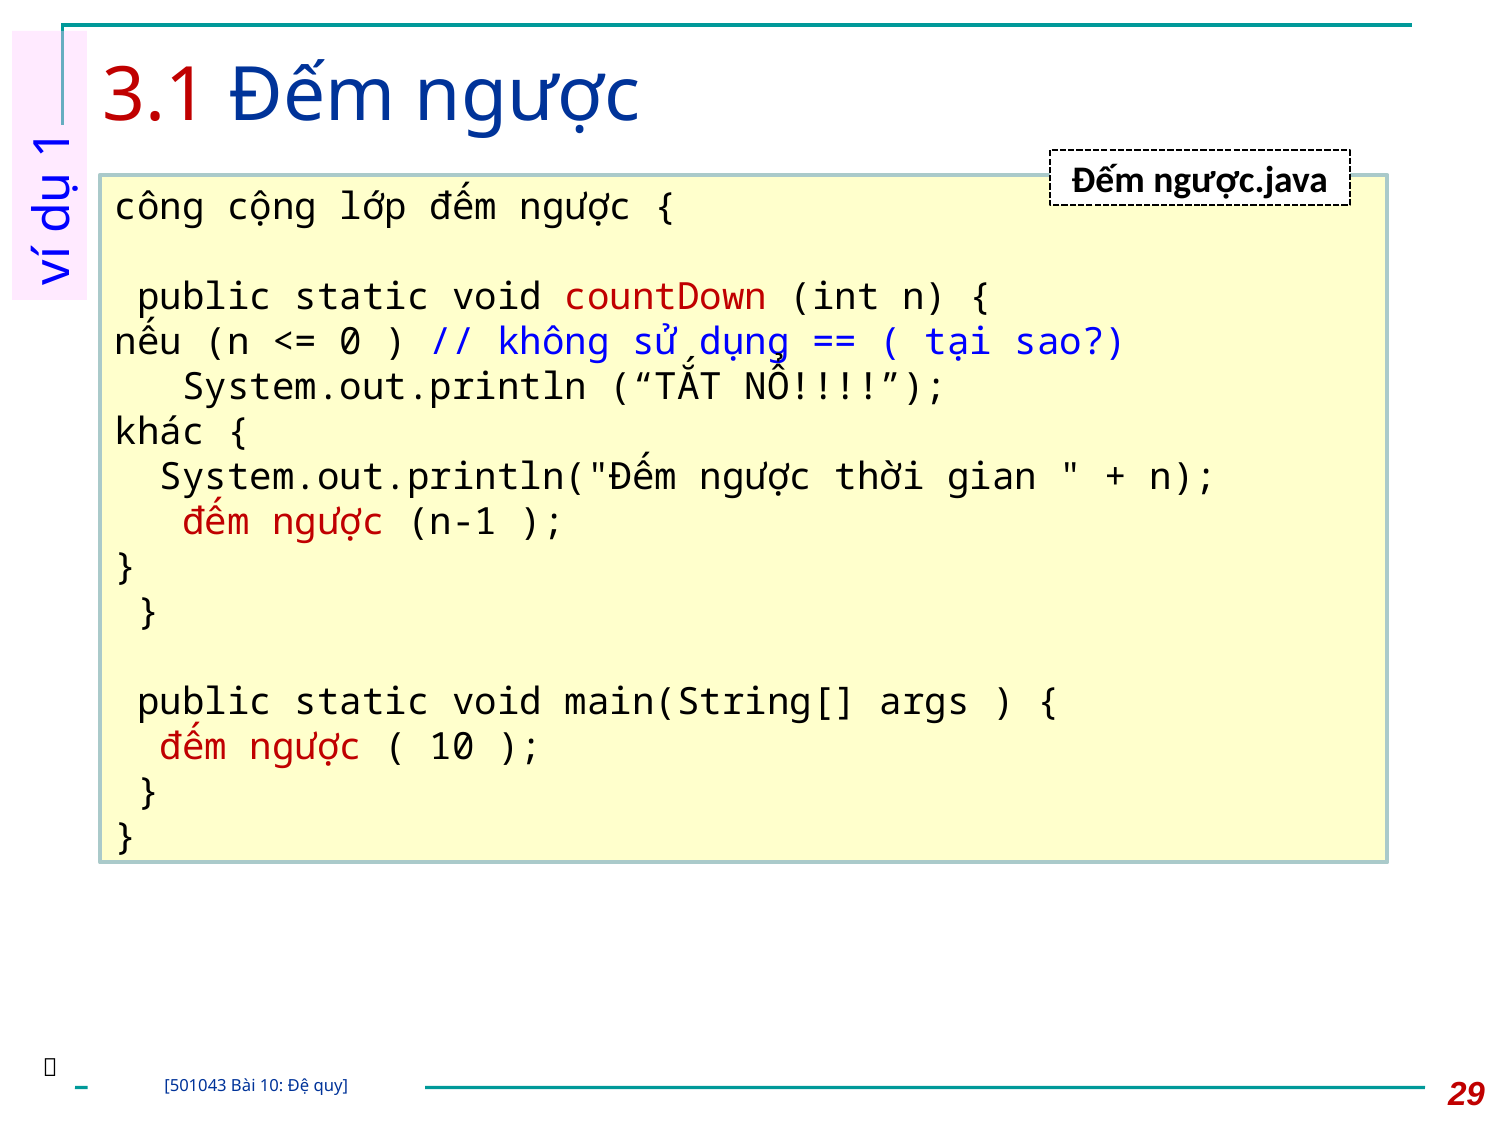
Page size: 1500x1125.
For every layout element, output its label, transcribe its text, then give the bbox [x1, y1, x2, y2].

text_box [501043 Bài 10: Đệ quy] [87, 1074, 425, 1100]
title 3.1 Đếm ngược [87, 37, 1426, 168]
slide_number 29 [1400, 1065, 1500, 1125]
text_box ví dụ 1 [12, 30, 87, 300]
text_box  [24, 1050, 75, 1083]
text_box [99, 149, 1388, 863]
